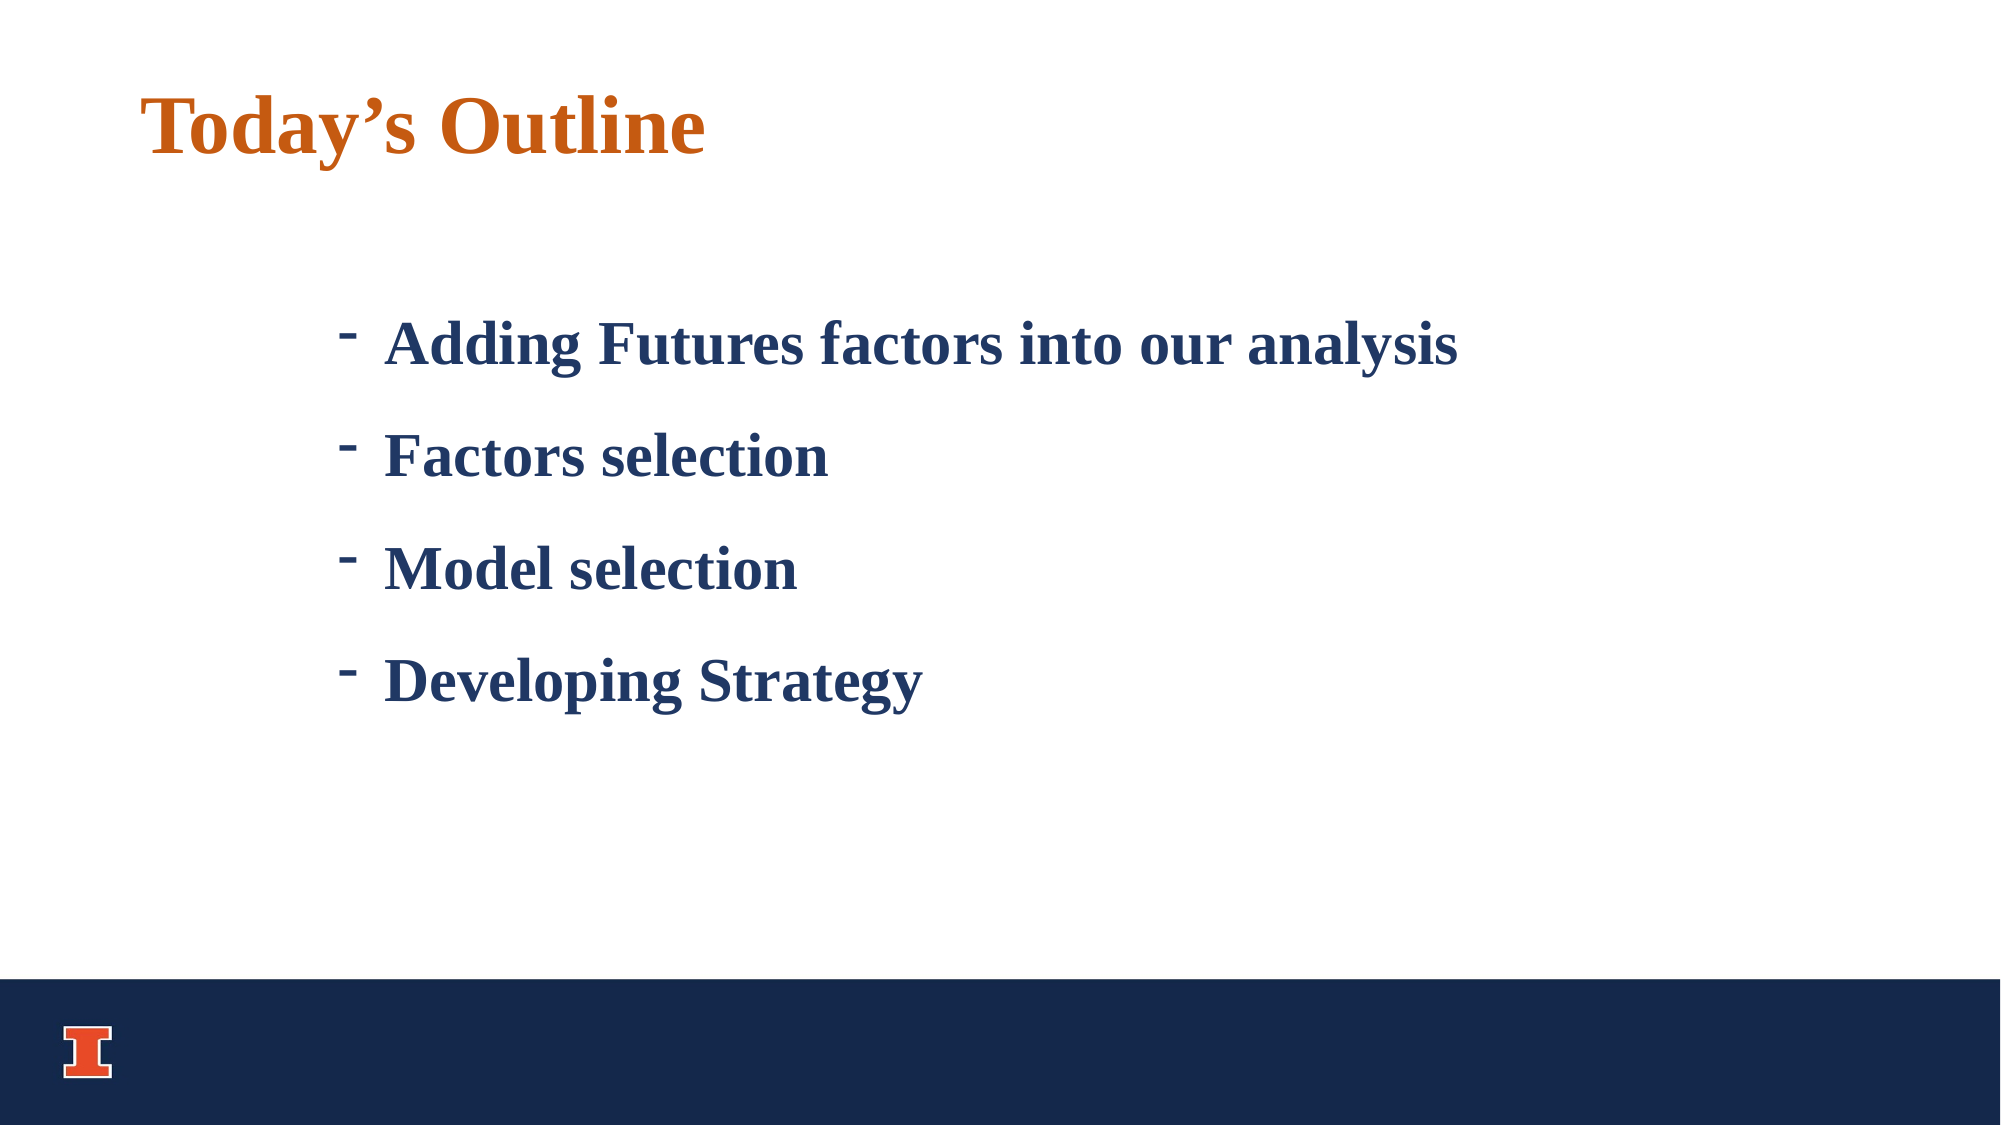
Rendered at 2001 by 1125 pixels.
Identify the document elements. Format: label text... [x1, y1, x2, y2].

picture [0, 0, 2001, 1125]
text_box Adding Futures factors into our analysis Factors selection Model selection Developing Strategy [322, 257, 2000, 722]
text_box Today’s Outline [126, 62, 1732, 178]
